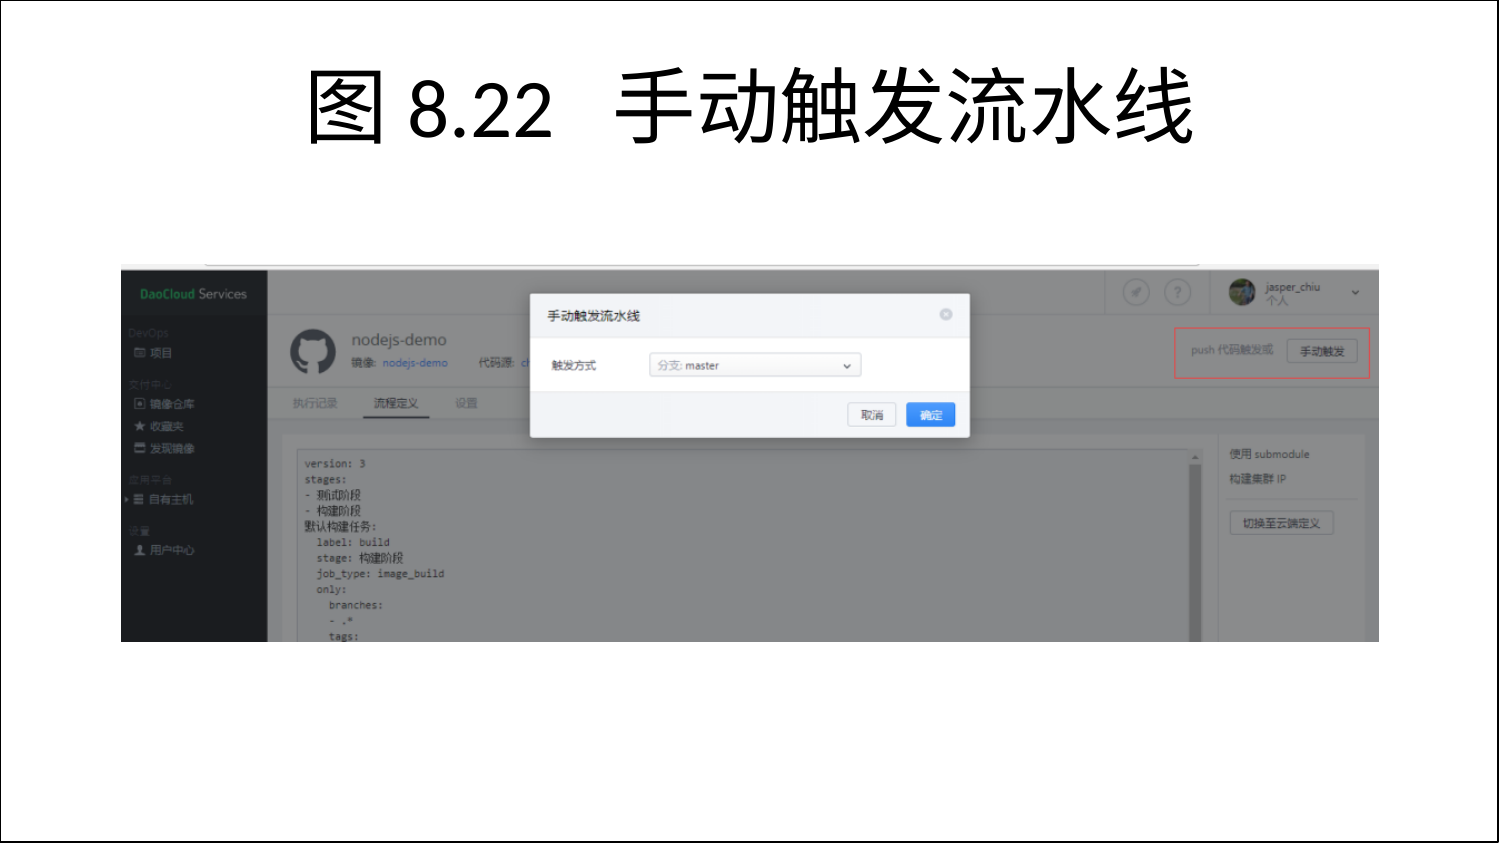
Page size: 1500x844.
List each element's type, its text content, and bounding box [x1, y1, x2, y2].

picture [121, 264, 1379, 642]
title 图8.22 手动触发流水线 [75, 33, 1425, 175]
